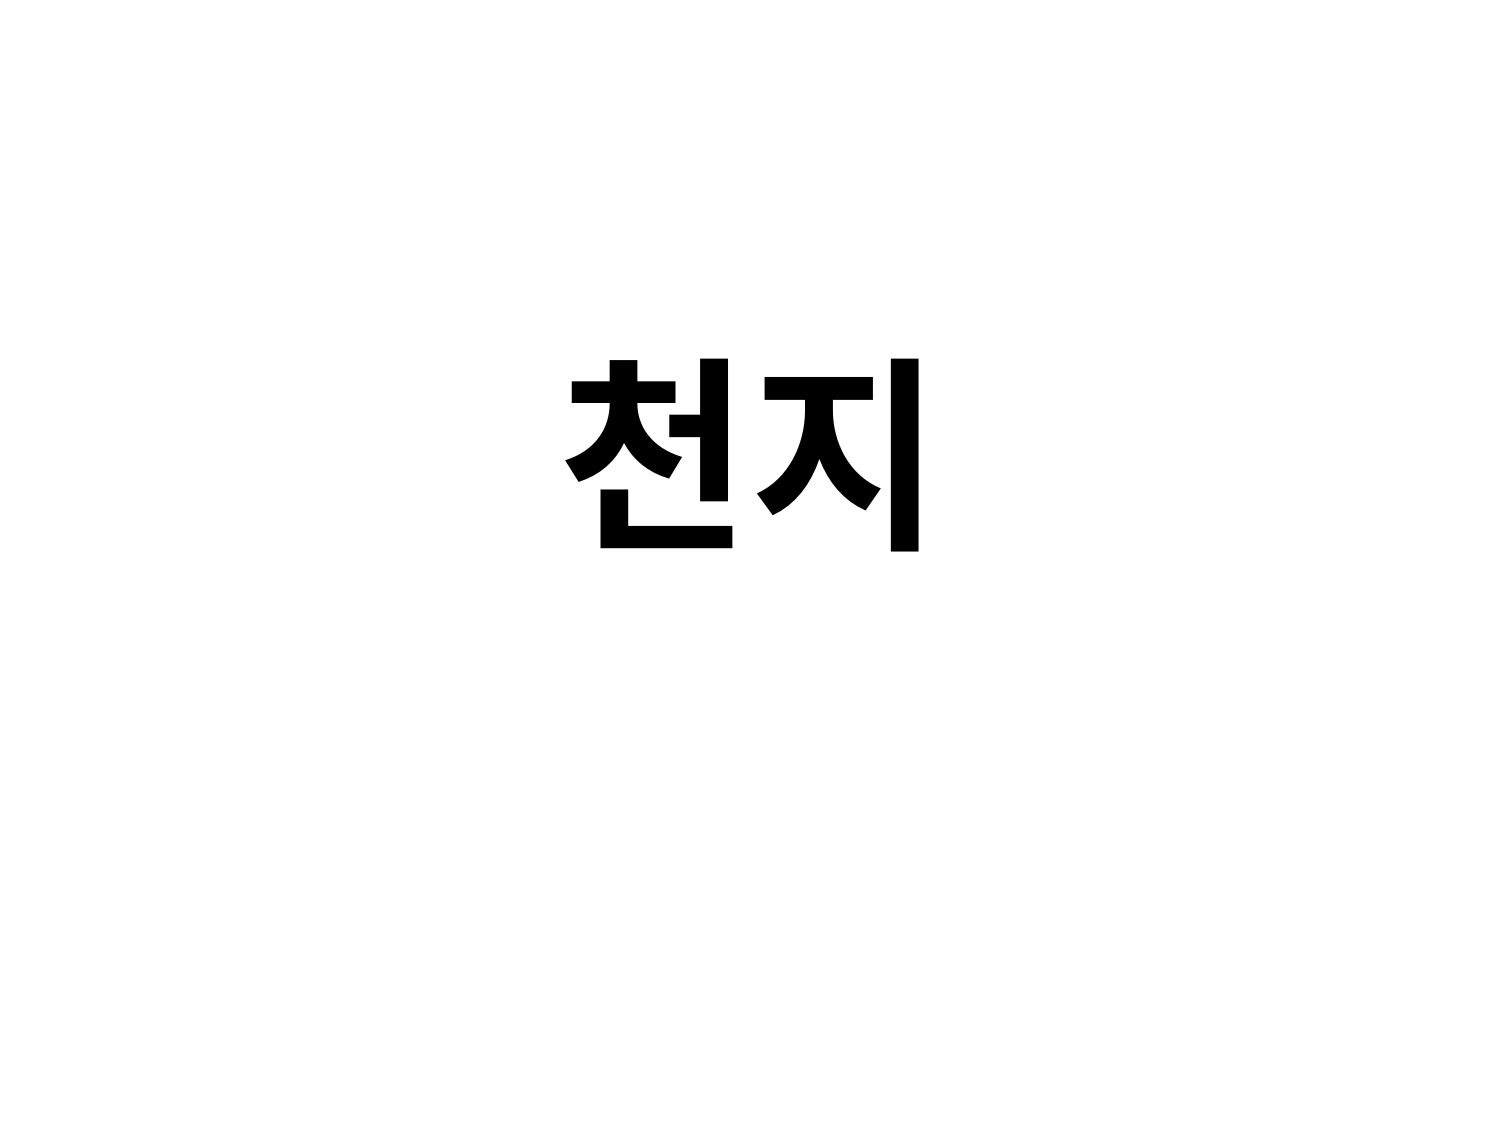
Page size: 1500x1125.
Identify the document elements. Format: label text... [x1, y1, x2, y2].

text_box 천지 [543, 317, 957, 583]
